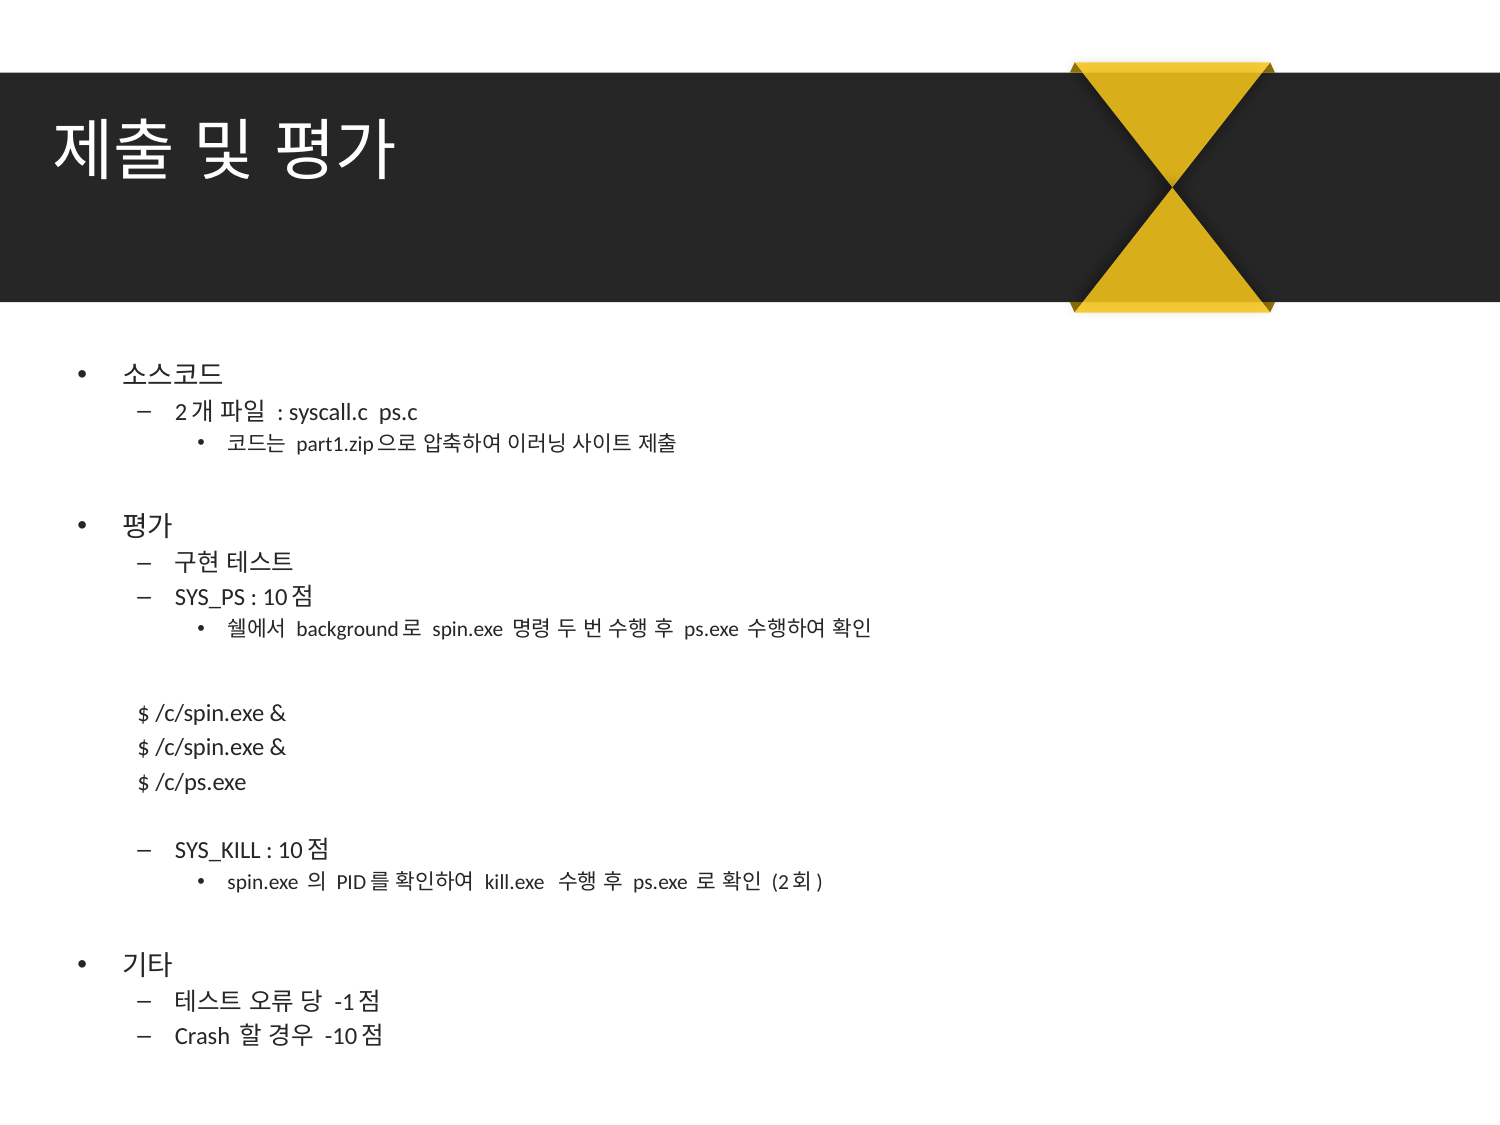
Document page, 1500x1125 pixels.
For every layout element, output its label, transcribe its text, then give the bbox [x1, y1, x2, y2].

list 소스코드 2개 파일 : syscall.c ps.c 코드는 part1.zip으로 압축하여 이러닝 사이트 제출 평가 구현 테스트 SYS_PS : 10점 쉘에서 background로 spin.exe 명령 두 번 수행 후 ps.exe 수행하여 확인 $ /c/spin.exe & $ /c/spin.exe & $ /c/ps.exe SYS_KILL : 10점 spin.exe 의 PID를 확인하여 kill.exe 수행 후 ps.exe 로 확인 (2회) 기타 테스트 오류 당 -1점 Crash 할 경우 -10점 [62, 350, 1438, 1063]
title 제출 및 평가 [37, 95, 925, 200]
